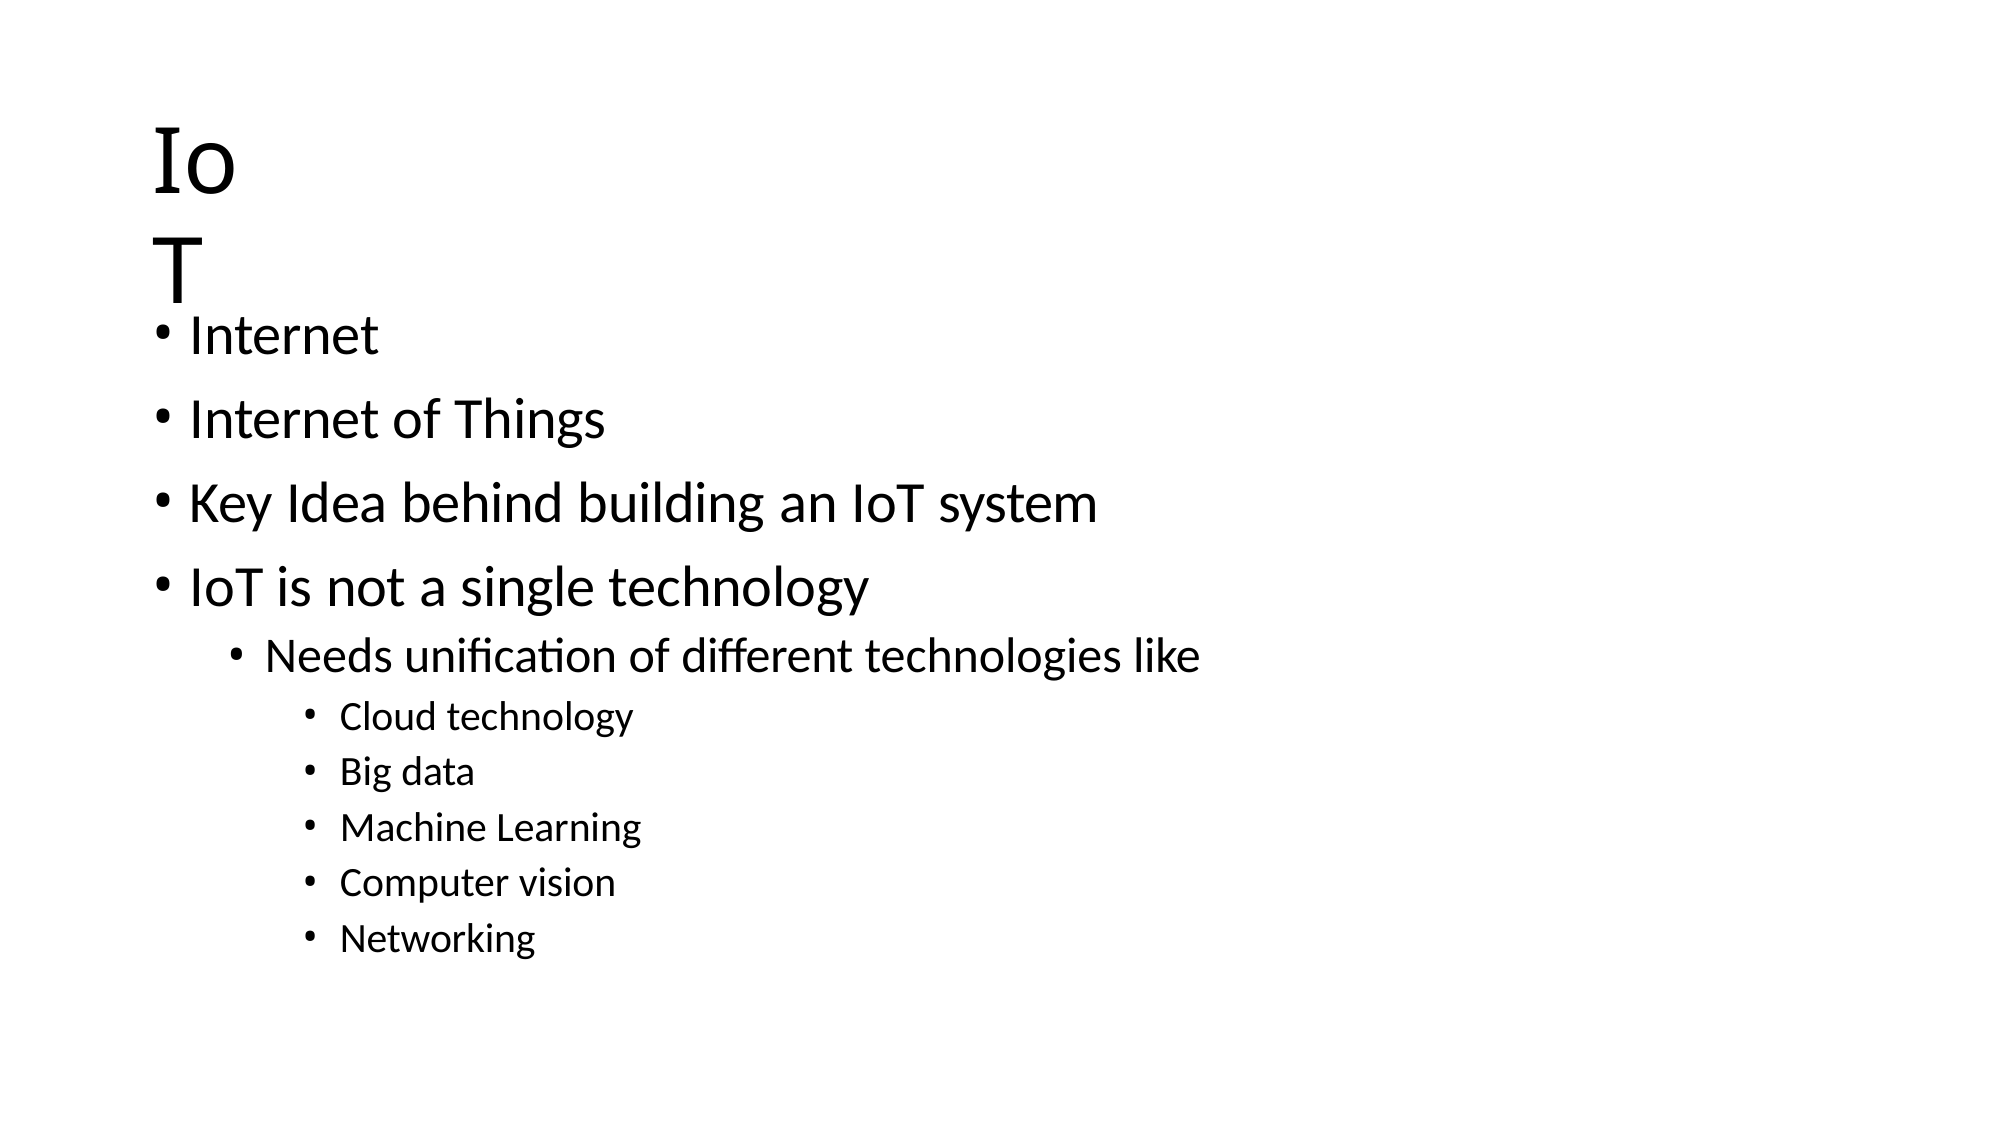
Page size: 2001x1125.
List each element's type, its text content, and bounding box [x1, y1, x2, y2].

title IoT [150, 100, 270, 280]
text_box Internet Internet of Things Key Idea behind building an IoT system IoT is not a single technology Needs unification of different technologies like Cloud technology Big data Machine Learning Computer vision Networking [150, 280, 1213, 961]
